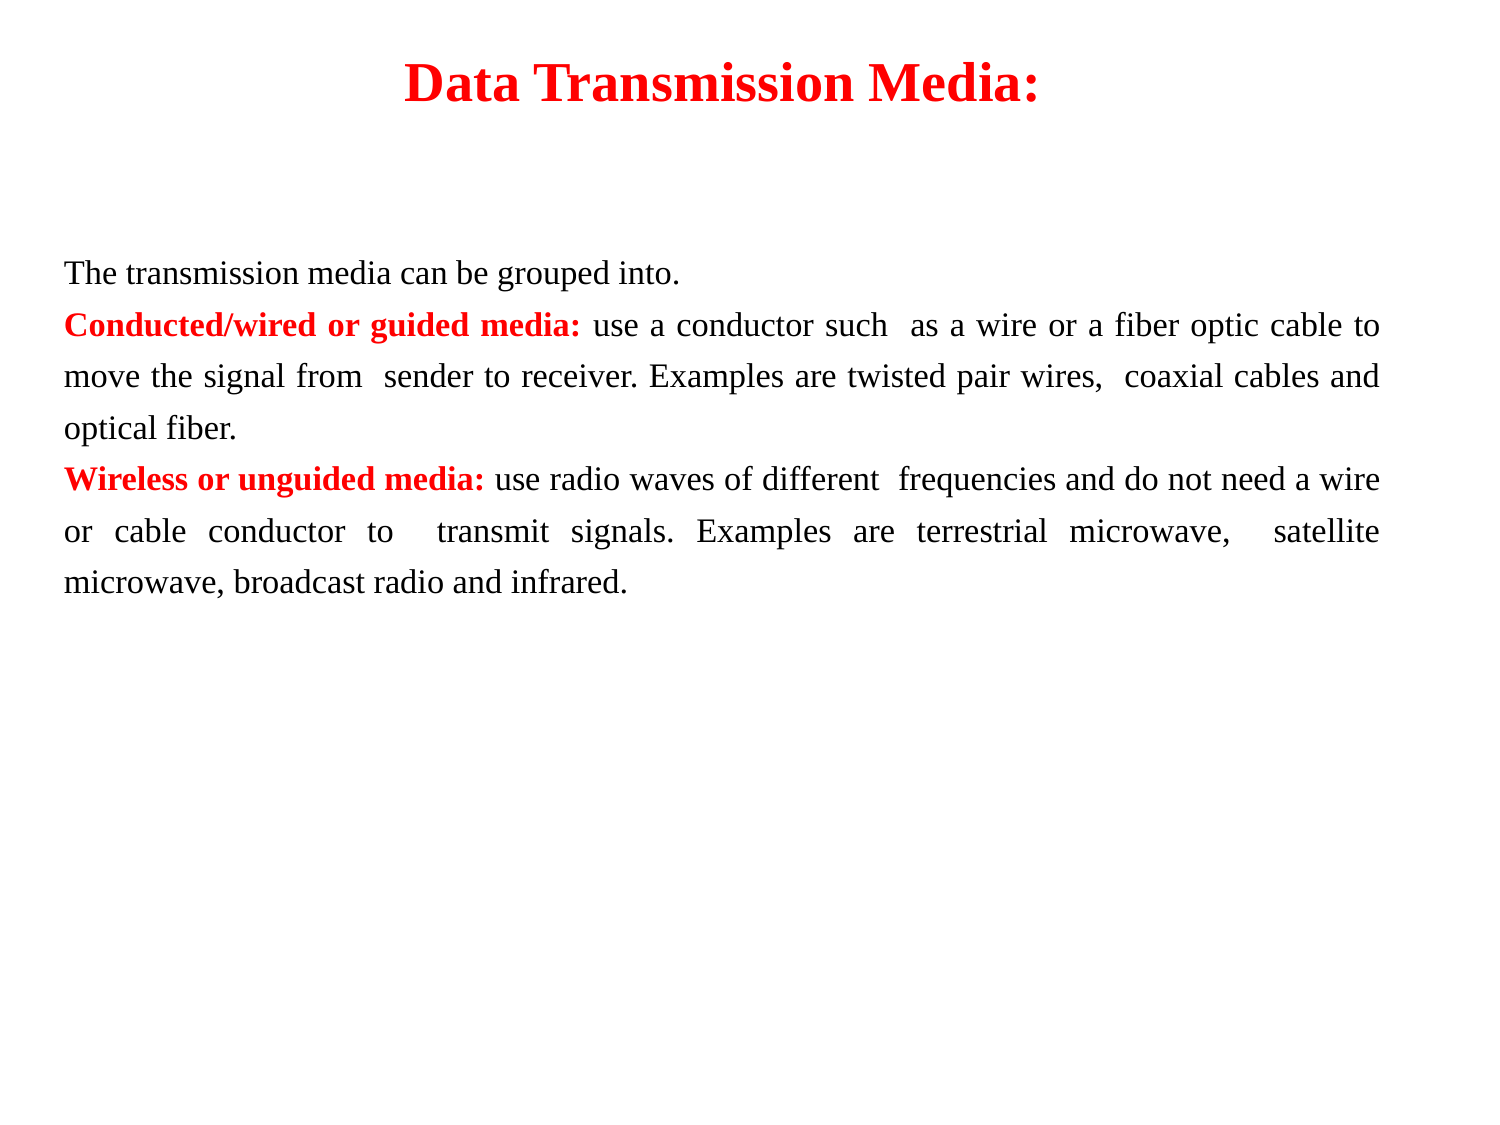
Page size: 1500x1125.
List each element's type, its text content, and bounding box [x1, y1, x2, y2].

list The transmission media can be grouped into. Conducted/wired or guided media: use a conductor such as a wire or a fiber optic cable to move the signal from sender to receiver. Examples are twisted pair wires, coaxial cables and optical fiber. Wireless or unguided media: use radio waves of different frequencies and do not need a wire or cable conductor to transmit signals. Examples are terrestrial microwave, satellite microwave, broadcast radio and infrared. [48, 232, 1397, 1014]
title Data Transmission Media: [48, 59, 1397, 174]
